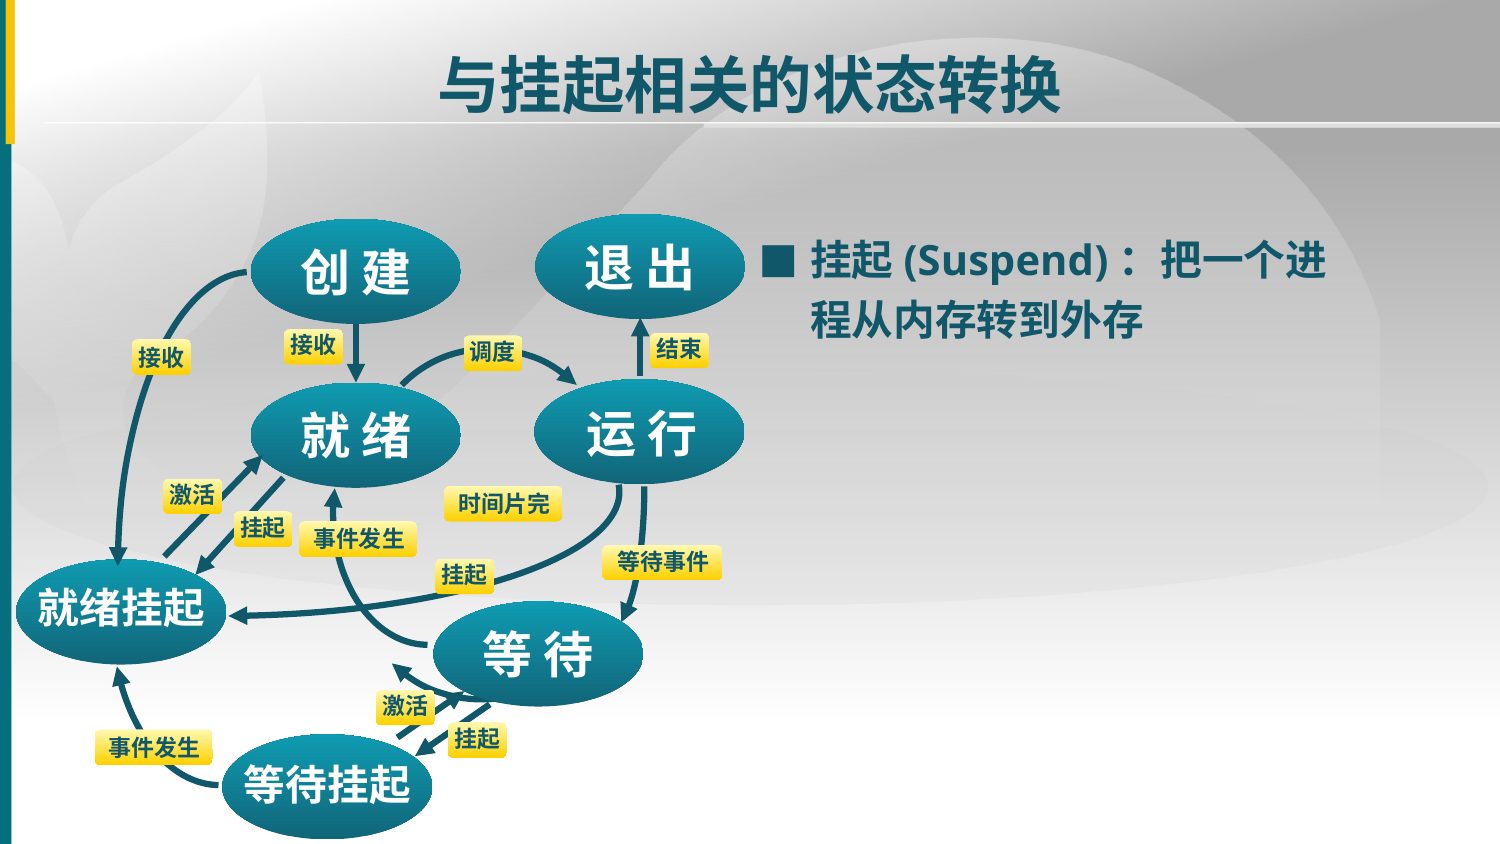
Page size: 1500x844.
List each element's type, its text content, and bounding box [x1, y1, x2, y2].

text_box 与挂起相关的状态转换 [112, 14, 1388, 153]
picture [0, 0, 1500, 844]
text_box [743, 215, 1378, 289]
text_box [0, 213, 746, 844]
